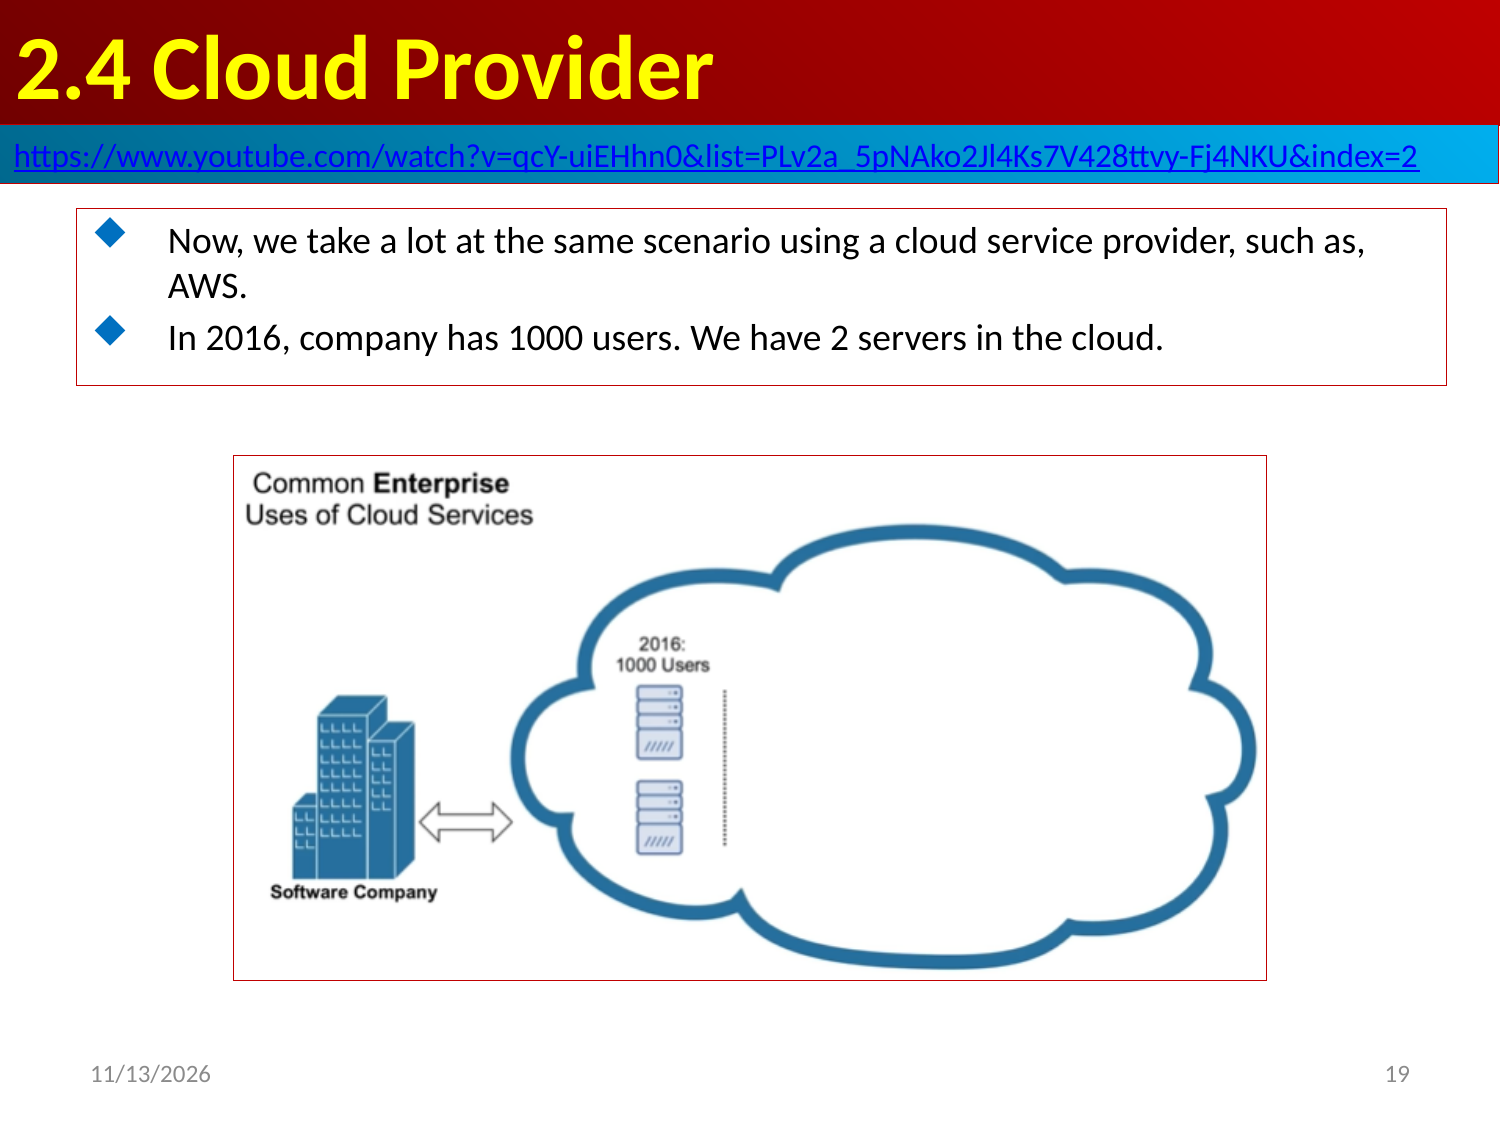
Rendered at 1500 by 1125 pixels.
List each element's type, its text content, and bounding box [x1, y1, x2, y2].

picture [233, 455, 1267, 982]
subtitle Now, we take a lot at the same scenario using a cloud service provider, such as, AWS. In 2016, company has 1000 users. We have 2 servers in the cloud. [76, 208, 1447, 386]
text_box https://www.youtube.com/watch?v=qcY-uiEHhn0&list=PLv2a_5pNAko2Jl4Ks7V428ttvy-Fj4NKU&index=2 [0, 124, 1499, 184]
title 2.4 Cloud Provider [0, 0, 1500, 126]
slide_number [75, 1042, 425, 1103]
slide_number 19 [1074, 1042, 1425, 1103]
